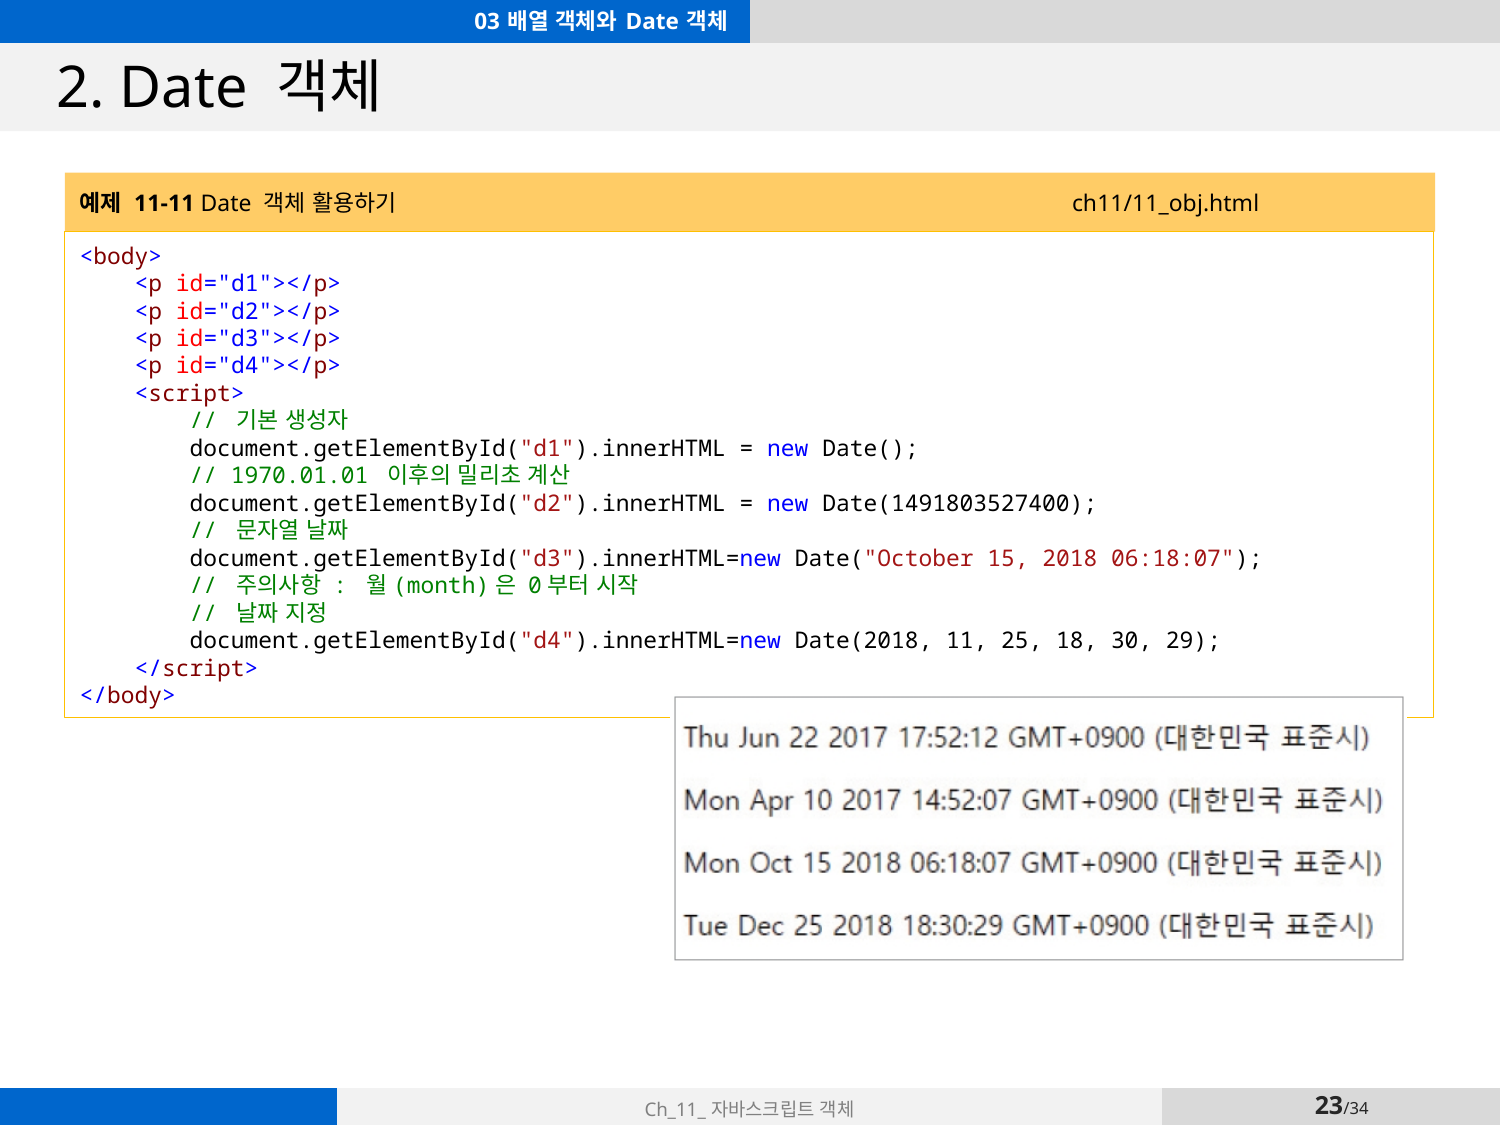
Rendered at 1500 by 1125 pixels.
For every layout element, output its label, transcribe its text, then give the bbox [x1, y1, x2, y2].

text_box 03 배열 객체와 Date 객체 [0, 0, 743, 43]
text_box <body> <p id="d1"></p> <p id="d2"></p> <p id="d3"></p> <p id="d4"></p> <script> // 기본 생성자 document.getElementById("d1").innerHTML = new Date(); // 1970.01.01 이후의 밀리초 계산 document.getElementById("d2").innerHTML = new Date(1491803527400); // 문자열 날짜 document.getElementById("d3").innerHTML=new Date("October 15, 2018 06:18:07"); // 주의사항 : 월(month)은 0부터 시작 // 날짜 지정 document.getElementById("d4").innerHTML=new Date(2018, 11, 25, 18, 30, 29); </script> </body> [63, 230, 1436, 720]
picture [670, 692, 1407, 965]
text_box 예제 11-11 Date 객체 활용하기 ch11/11_obj.html [63, 171, 1437, 234]
title 2. Date 객체 [41, 42, 1459, 128]
